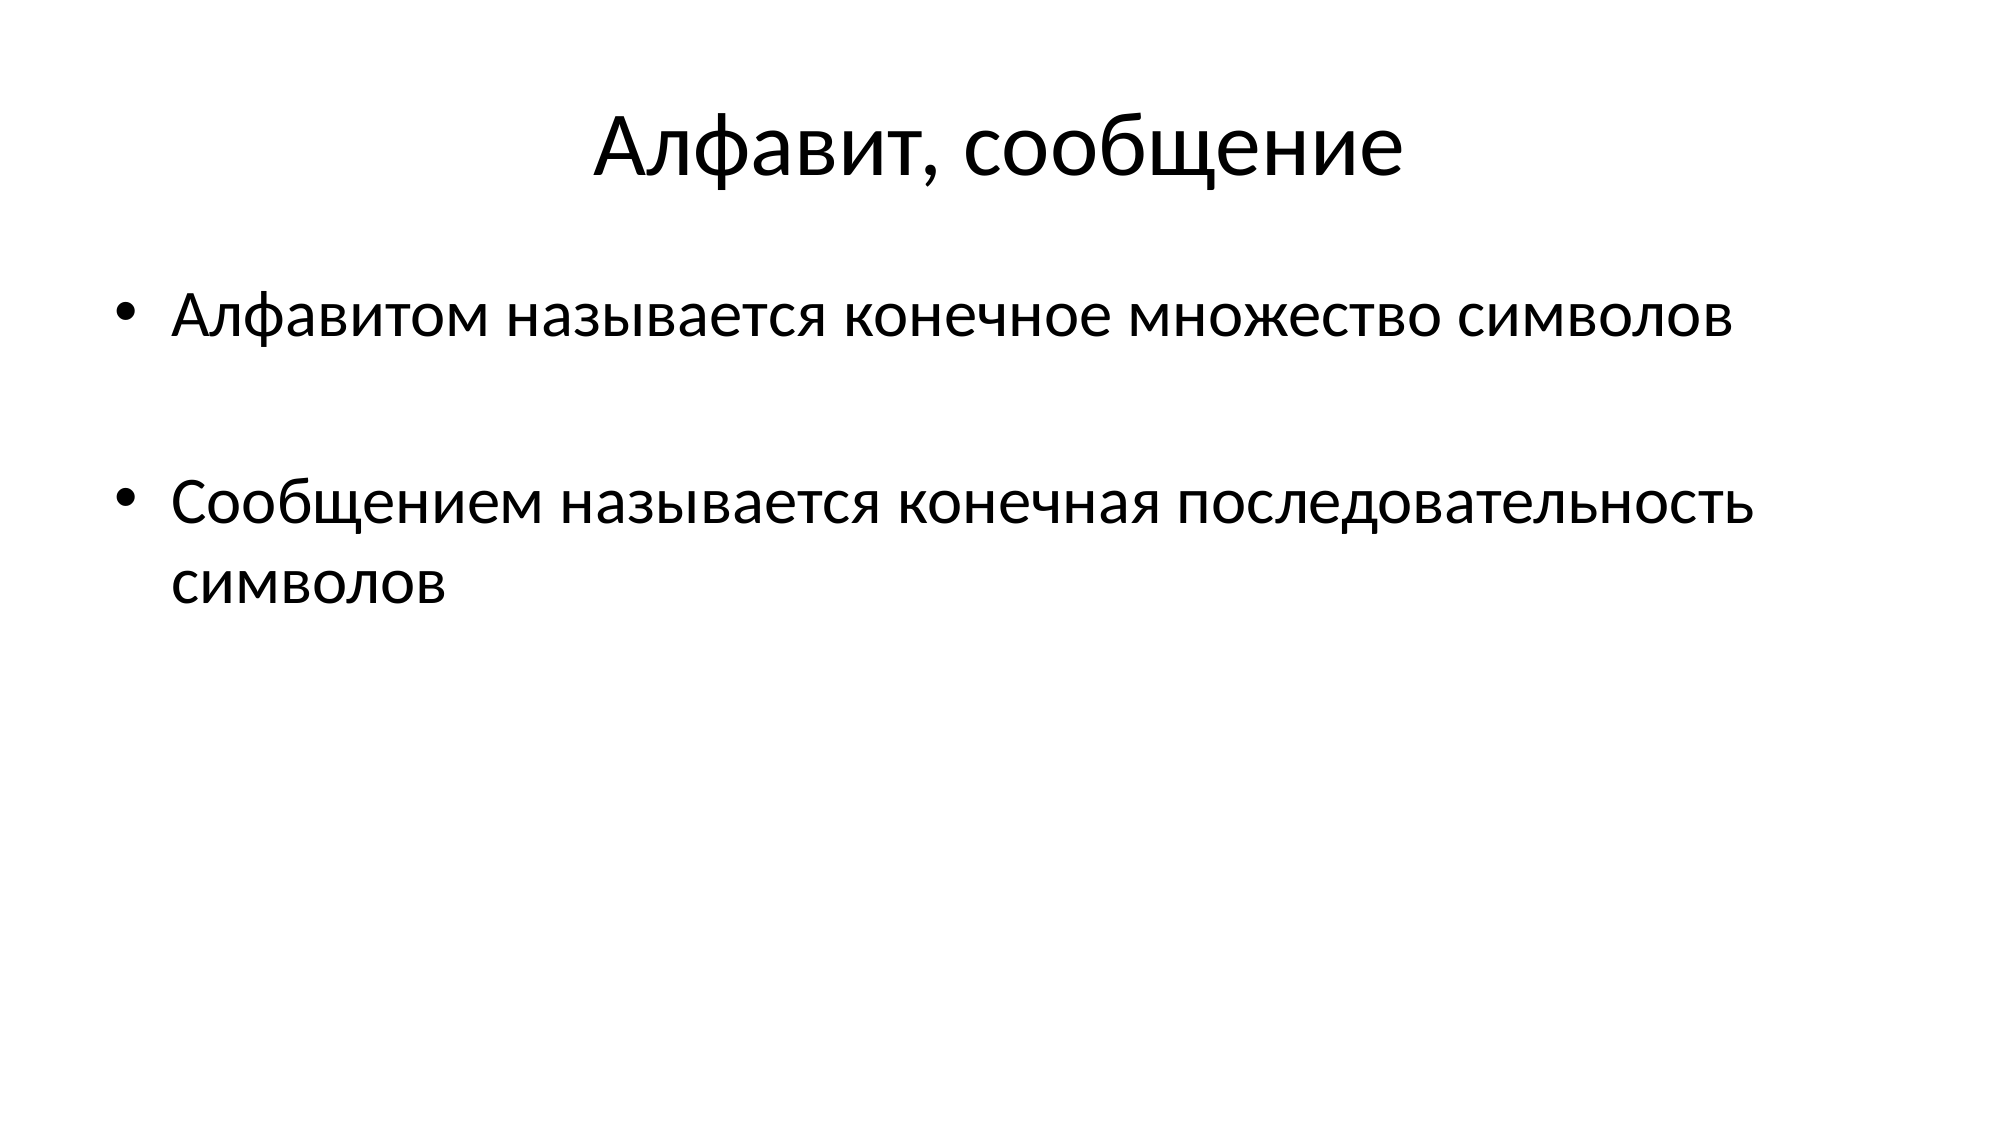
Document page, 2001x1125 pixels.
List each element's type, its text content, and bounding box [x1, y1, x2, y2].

list Алфавитом называется конечное множество символов Сообщением называется конечная последовательность символов Множество всех сообщений алфавита А обозначается А* [99, 262, 1900, 1005]
title Алфавит, сообщение [99, 45, 1900, 233]
